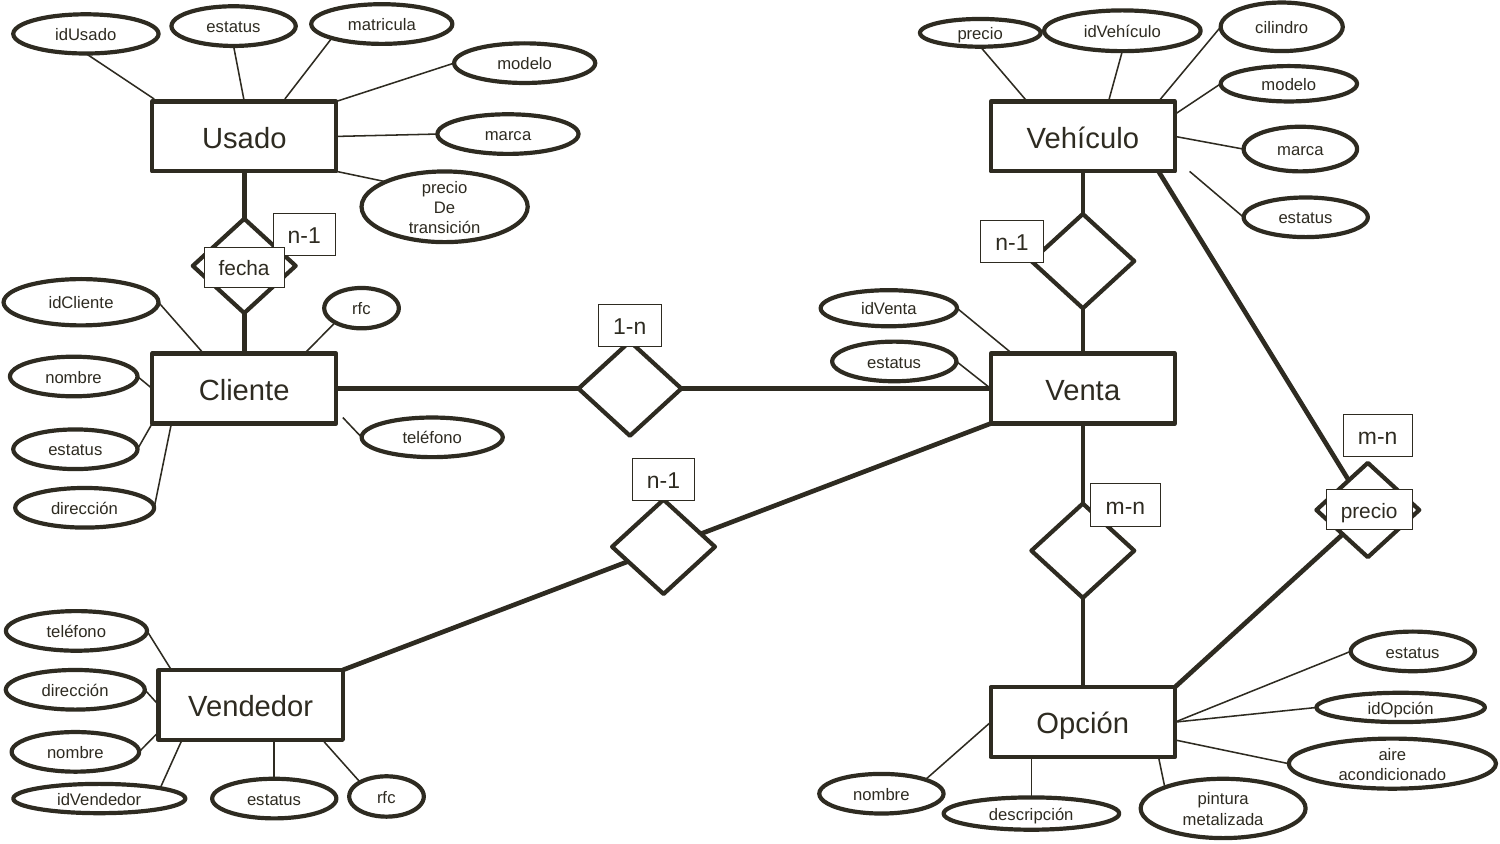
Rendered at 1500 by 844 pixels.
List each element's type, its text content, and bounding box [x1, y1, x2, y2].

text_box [304, 322, 336, 354]
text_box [336, 62, 455, 102]
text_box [144, 689, 159, 706]
text_box [586, 396, 674, 418]
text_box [1174, 136, 1244, 150]
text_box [1108, 50, 1123, 102]
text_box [158, 301, 204, 354]
text_box [1033, 220, 1076, 302]
text_box precio [1374, 489, 1413, 530]
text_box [956, 361, 991, 389]
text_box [1174, 707, 1317, 723]
text_box nombre [9, 356, 136, 397]
text_box idCliente [3, 279, 158, 326]
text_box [137, 376, 153, 389]
text_box [1374, 530, 1398, 552]
text_box [251, 224, 273, 247]
text_box [216, 288, 238, 308]
text_box modelo [1227, 66, 1358, 102]
text_box [213, 224, 238, 247]
text_box nombre [11, 732, 136, 772]
text_box [1413, 504, 1420, 516]
text_box [192, 255, 204, 277]
text_box n-1 [980, 220, 1044, 263]
text_box Vendedor [158, 669, 343, 740]
text_box Cliente [152, 353, 337, 424]
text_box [342, 417, 362, 438]
text_box cilindro [1221, 2, 1343, 52]
text_box dirección [5, 669, 144, 710]
text_box n-1 [273, 213, 336, 256]
text_box precio [919, 18, 1041, 47]
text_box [336, 171, 387, 182]
text_box matricula [311, 4, 453, 44]
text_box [153, 423, 172, 508]
text_box nombre [819, 773, 944, 814]
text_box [284, 37, 333, 100]
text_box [146, 630, 172, 671]
text_box idOpción [1357, 692, 1485, 723]
text_box idVehículo [1044, 10, 1192, 52]
text_box [583, 347, 677, 384]
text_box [323, 741, 361, 783]
text_box pintura metalizada [1140, 778, 1306, 839]
text_box descripción [943, 797, 1120, 830]
text_box estatus [1374, 631, 1476, 672]
text_box fecha [204, 247, 238, 288]
text_box Vehículo [990, 101, 1175, 172]
text_box [1031, 509, 1076, 592]
text_box [1375, 469, 1397, 489]
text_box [956, 307, 1013, 354]
text_box idUsado [13, 14, 159, 54]
text_box m-n [1090, 483, 1161, 527]
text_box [1158, 756, 1166, 788]
text_box marca [438, 114, 579, 154]
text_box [1174, 651, 1351, 723]
text_box m-n [1375, 414, 1413, 457]
text_box Usado [152, 101, 337, 172]
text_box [980, 46, 1028, 102]
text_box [1158, 26, 1221, 102]
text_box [85, 53, 155, 100]
text_box marca [1245, 126, 1358, 166]
text_box teléfono [5, 611, 145, 651]
text_box Opción [990, 687, 1175, 758]
text_box [251, 288, 272, 307]
text_box dirección [15, 487, 151, 528]
text_box Venta [990, 353, 1151, 424]
text_box estatus [13, 429, 135, 470]
text_box [1088, 508, 1135, 594]
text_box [137, 423, 149, 450]
text_box modelo [455, 43, 596, 83]
text_box idVendedor [13, 783, 186, 814]
text_box precio De transición [361, 171, 528, 243]
text_box estatus [212, 778, 337, 819]
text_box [342, 423, 991, 671]
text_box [336, 133, 438, 137]
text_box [1174, 511, 1369, 688]
text_box [285, 256, 296, 276]
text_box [1174, 83, 1221, 115]
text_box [1174, 739, 1290, 764]
text_box aire acondicionado [1290, 738, 1496, 789]
text_box fecha [251, 247, 285, 288]
text_box estatus [832, 341, 951, 382]
text_box idVenta [820, 290, 956, 327]
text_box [159, 741, 182, 789]
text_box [1158, 171, 1368, 512]
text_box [233, 45, 245, 102]
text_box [138, 731, 159, 753]
text_box 1-n [598, 304, 662, 347]
text_box estatus [171, 6, 296, 46]
text_box rfc [349, 776, 424, 817]
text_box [925, 721, 991, 780]
text_box [1088, 218, 1135, 304]
text_box rfc [324, 287, 399, 329]
